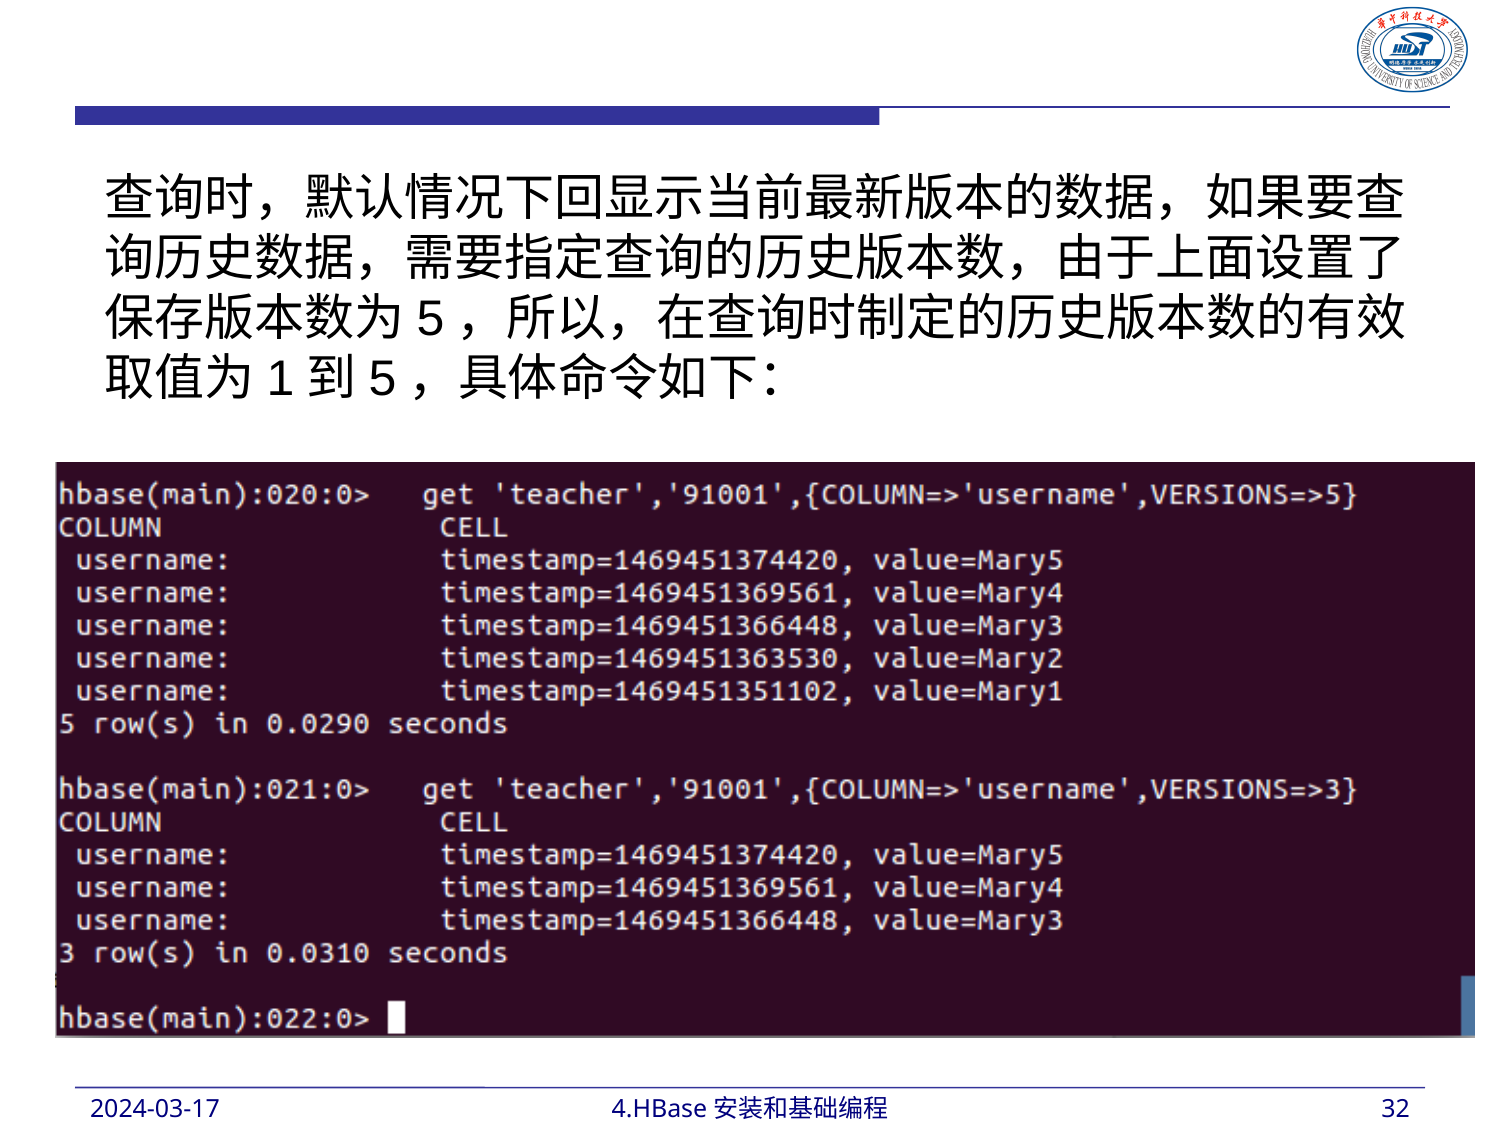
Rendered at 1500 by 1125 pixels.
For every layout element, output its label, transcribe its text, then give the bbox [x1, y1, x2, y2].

picture [55, 462, 1475, 1038]
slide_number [75, 1084, 400, 1125]
footer 4.HBase安装和基础编程 [512, 1084, 988, 1125]
picture [1350, 0, 1475, 99]
slide_number 32 [1100, 1084, 1425, 1125]
text_box 查询时，默认情况下回显示当前最新版本的数据，如果要查询历史数据，需要指定查询的历史版本数，由于上面设置了保存版本数为5，所以，在查询时制定的历史版本数的有效取值为1到5，具体命令如下： [89, 157, 1440, 413]
